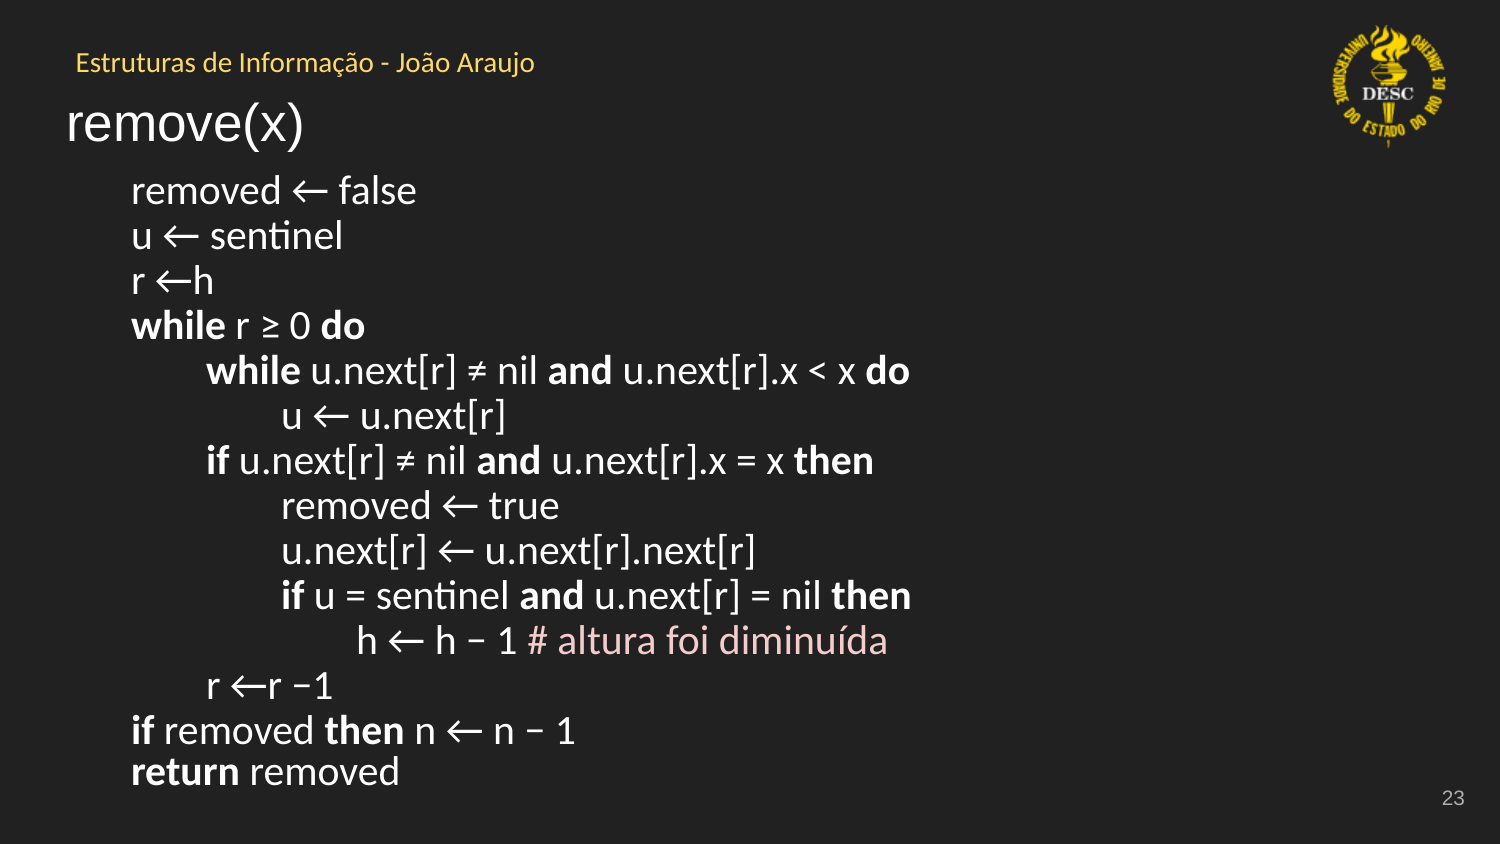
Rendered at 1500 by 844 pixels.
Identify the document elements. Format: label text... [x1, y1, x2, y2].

slide_number ‹#› [1389, 764, 1480, 830]
picture [1326, 25, 1449, 72]
title remove(x) [51, 72, 1449, 167]
list removed ← false u ← sentinel r ←h while r ≥ 0 do while u.next[r] ≠ nil and u.next[r].x < x do u ← u.next[r] if u.next[r] ≠ nil and u.next[r].x = x then removed ← true u.next[r] ← u.next[r].next[r] if u = sentinel and u.next[r] = nil then h ← h − 1 # altura foi diminuída r ←r −1 if removed then n ← n − 1 return removed [116, 153, 1500, 811]
